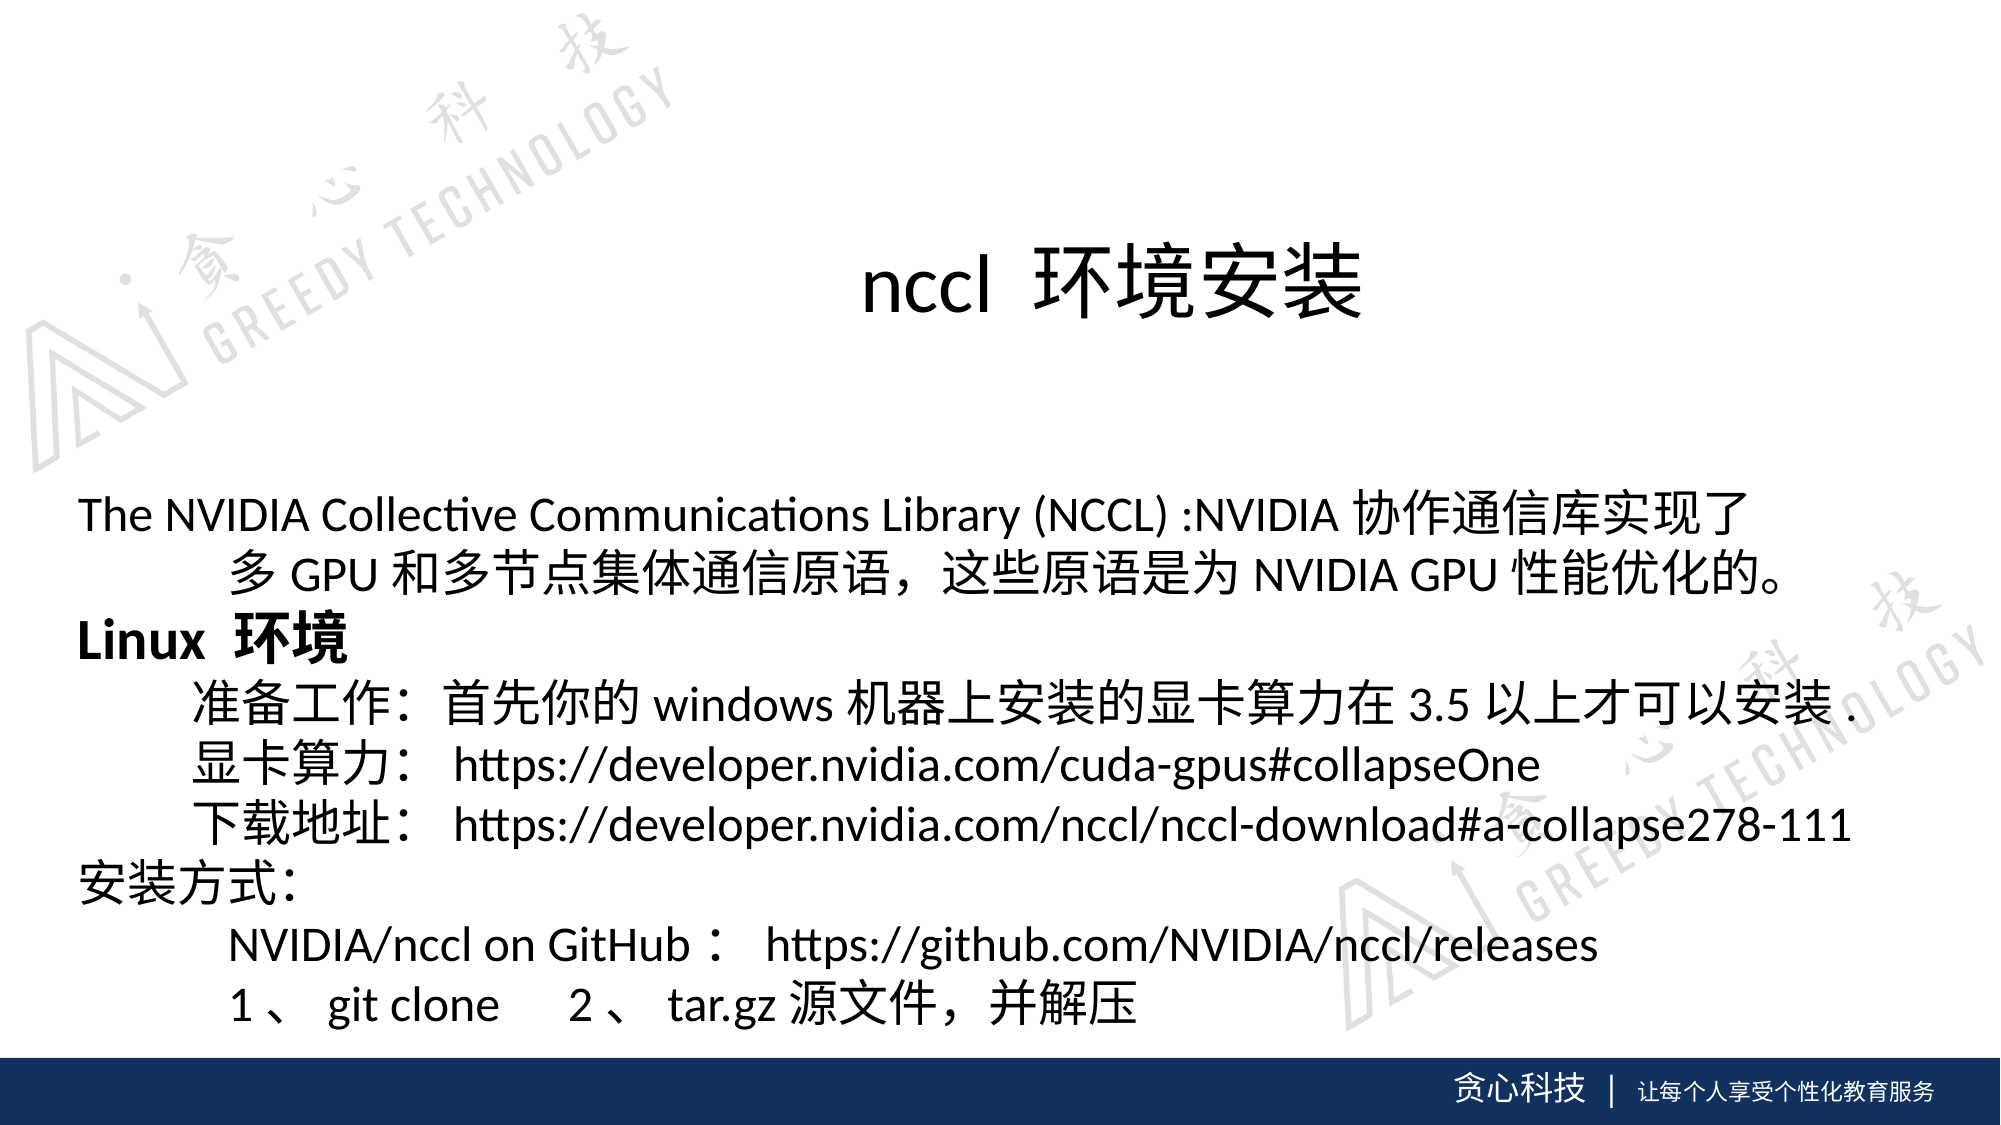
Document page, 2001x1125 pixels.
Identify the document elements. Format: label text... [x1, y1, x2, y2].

text_box The NVIDIA Collective Communications Library (NCCL) :NVIDIA协作通信库实现了 多GPU和多节点集体通信原语，这些原语是为NVIDIA GPU性能优化的。 Linux 环境 准备工作：首先你的windows机器上安装的显卡算力在3.5以上才可以安装. 显卡算力：https://developer.nvidia.com/cuda-gpus#collapseOne 下载地址：https://developer.nvidia.com/nccl/nccl-download#a-collapse278-111 安装方式： NVIDIA/nccl on GitHub：https://github.com/NVIDIA/nccl/releases 1、git clone 2、tar.gz源文件，并解压 [63, 473, 2000, 1039]
picture [25, 13, 671, 474]
text_box nccl 环境安装 [845, 222, 1380, 337]
picture [1338, 571, 1984, 1032]
